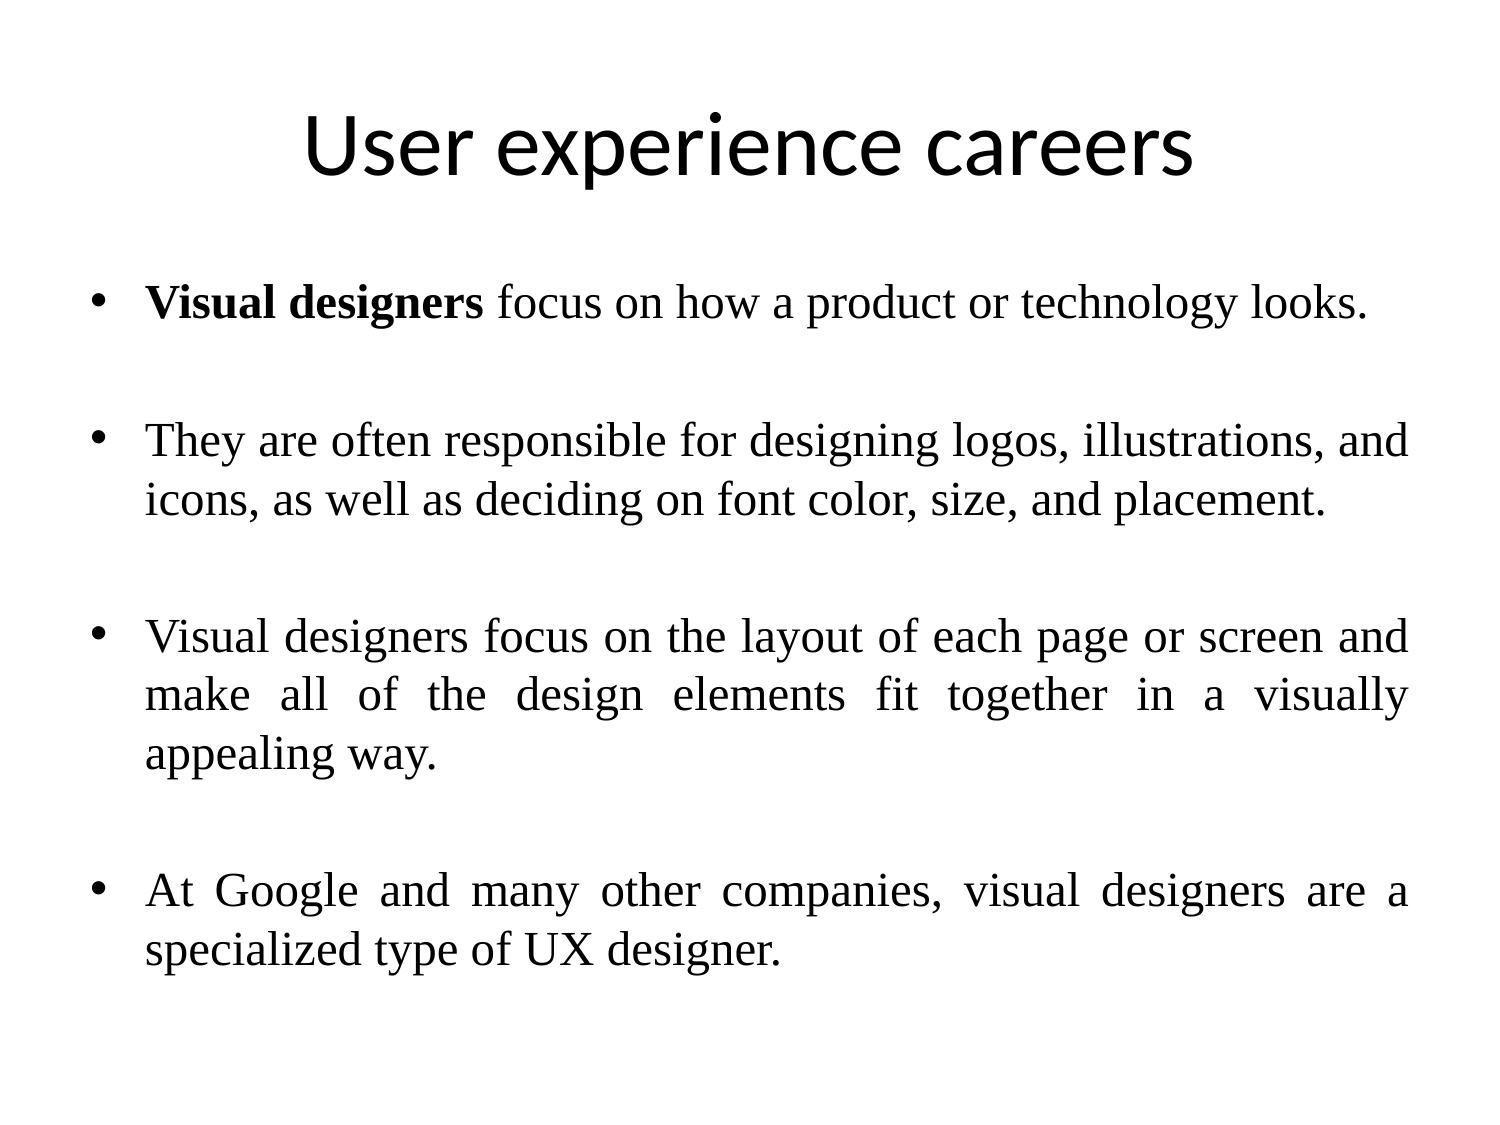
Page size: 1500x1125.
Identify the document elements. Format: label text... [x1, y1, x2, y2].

title User experience careers [75, 45, 1425, 233]
list Visual designers focus on how a product or technology looks. They are often responsible for designing logos, illustrations, and icons, as well as deciding on font color, size, and placement. Visual designers focus on the layout of each page or screen and make all of the design elements fit together in a visually appealing way. At Google and many other companies, visual designers are a specialized type of UX designer. [75, 262, 1425, 1005]
